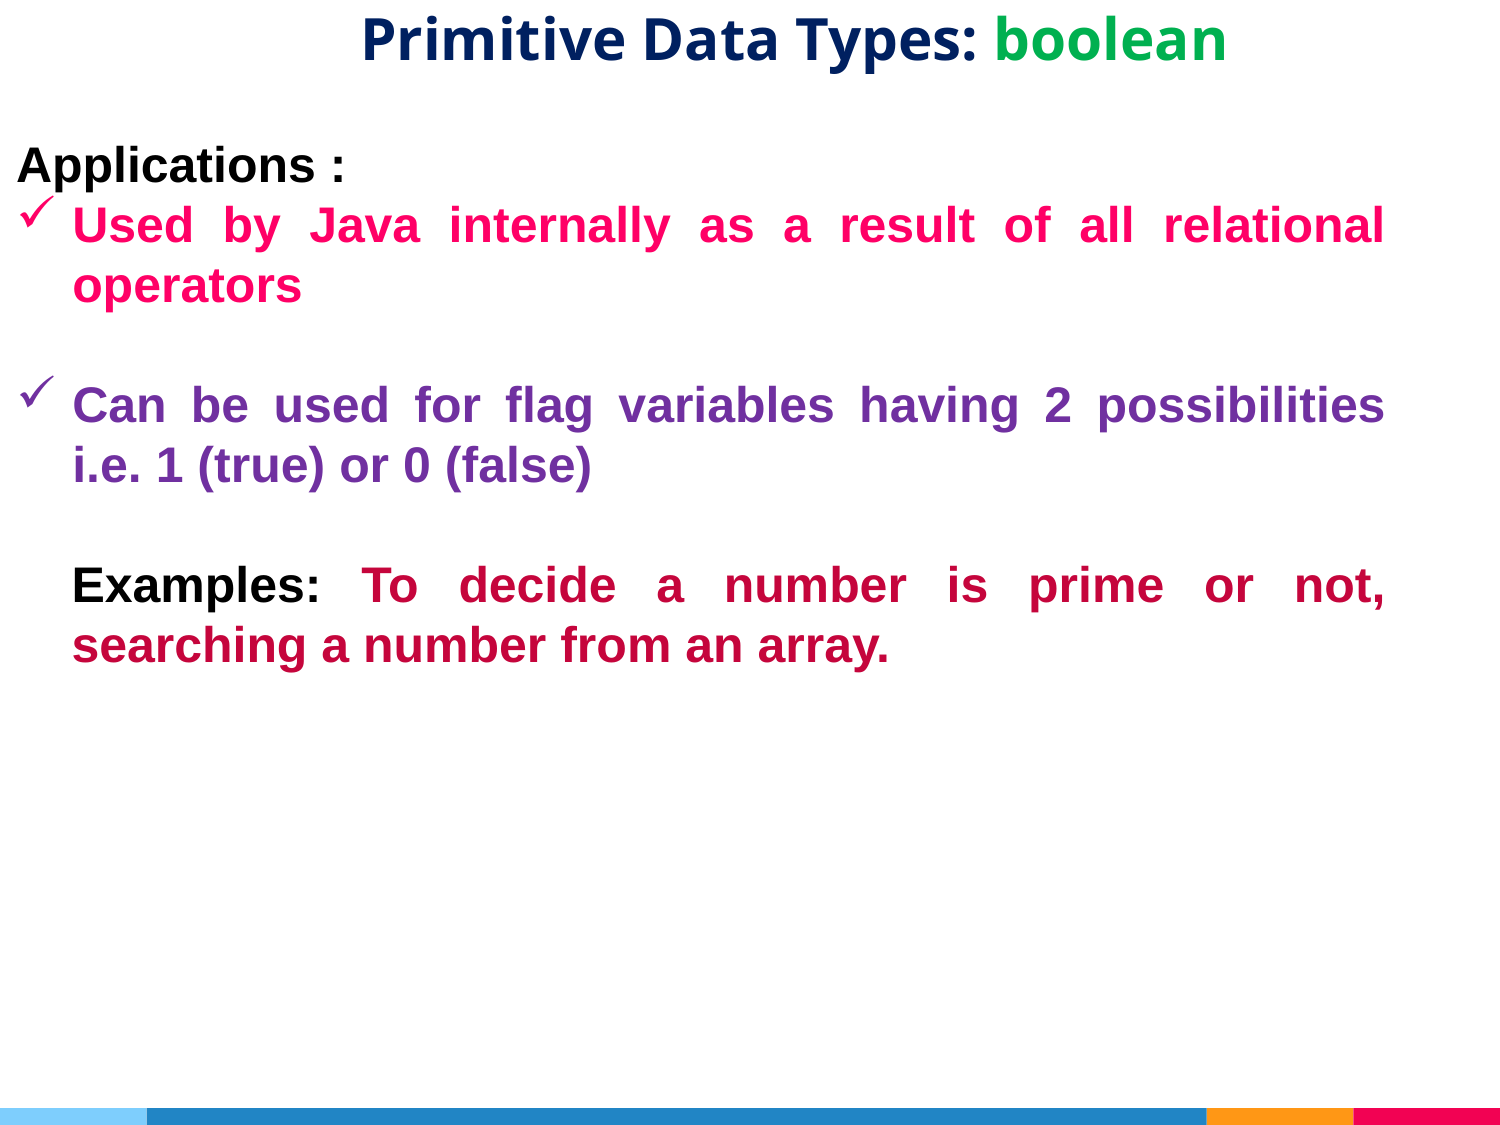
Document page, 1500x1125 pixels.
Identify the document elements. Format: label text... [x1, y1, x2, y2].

text_box Applications : Used by Java internally as a result of all relational operators Can be used for flag variables having 2 possibilities i.e. 1 (true) or 0 (false) Examples: To decide a number is prime or not, searching a number from an array. [1, 124, 1402, 680]
title Primitive Data Types: boolean [251, 10, 1338, 88]
